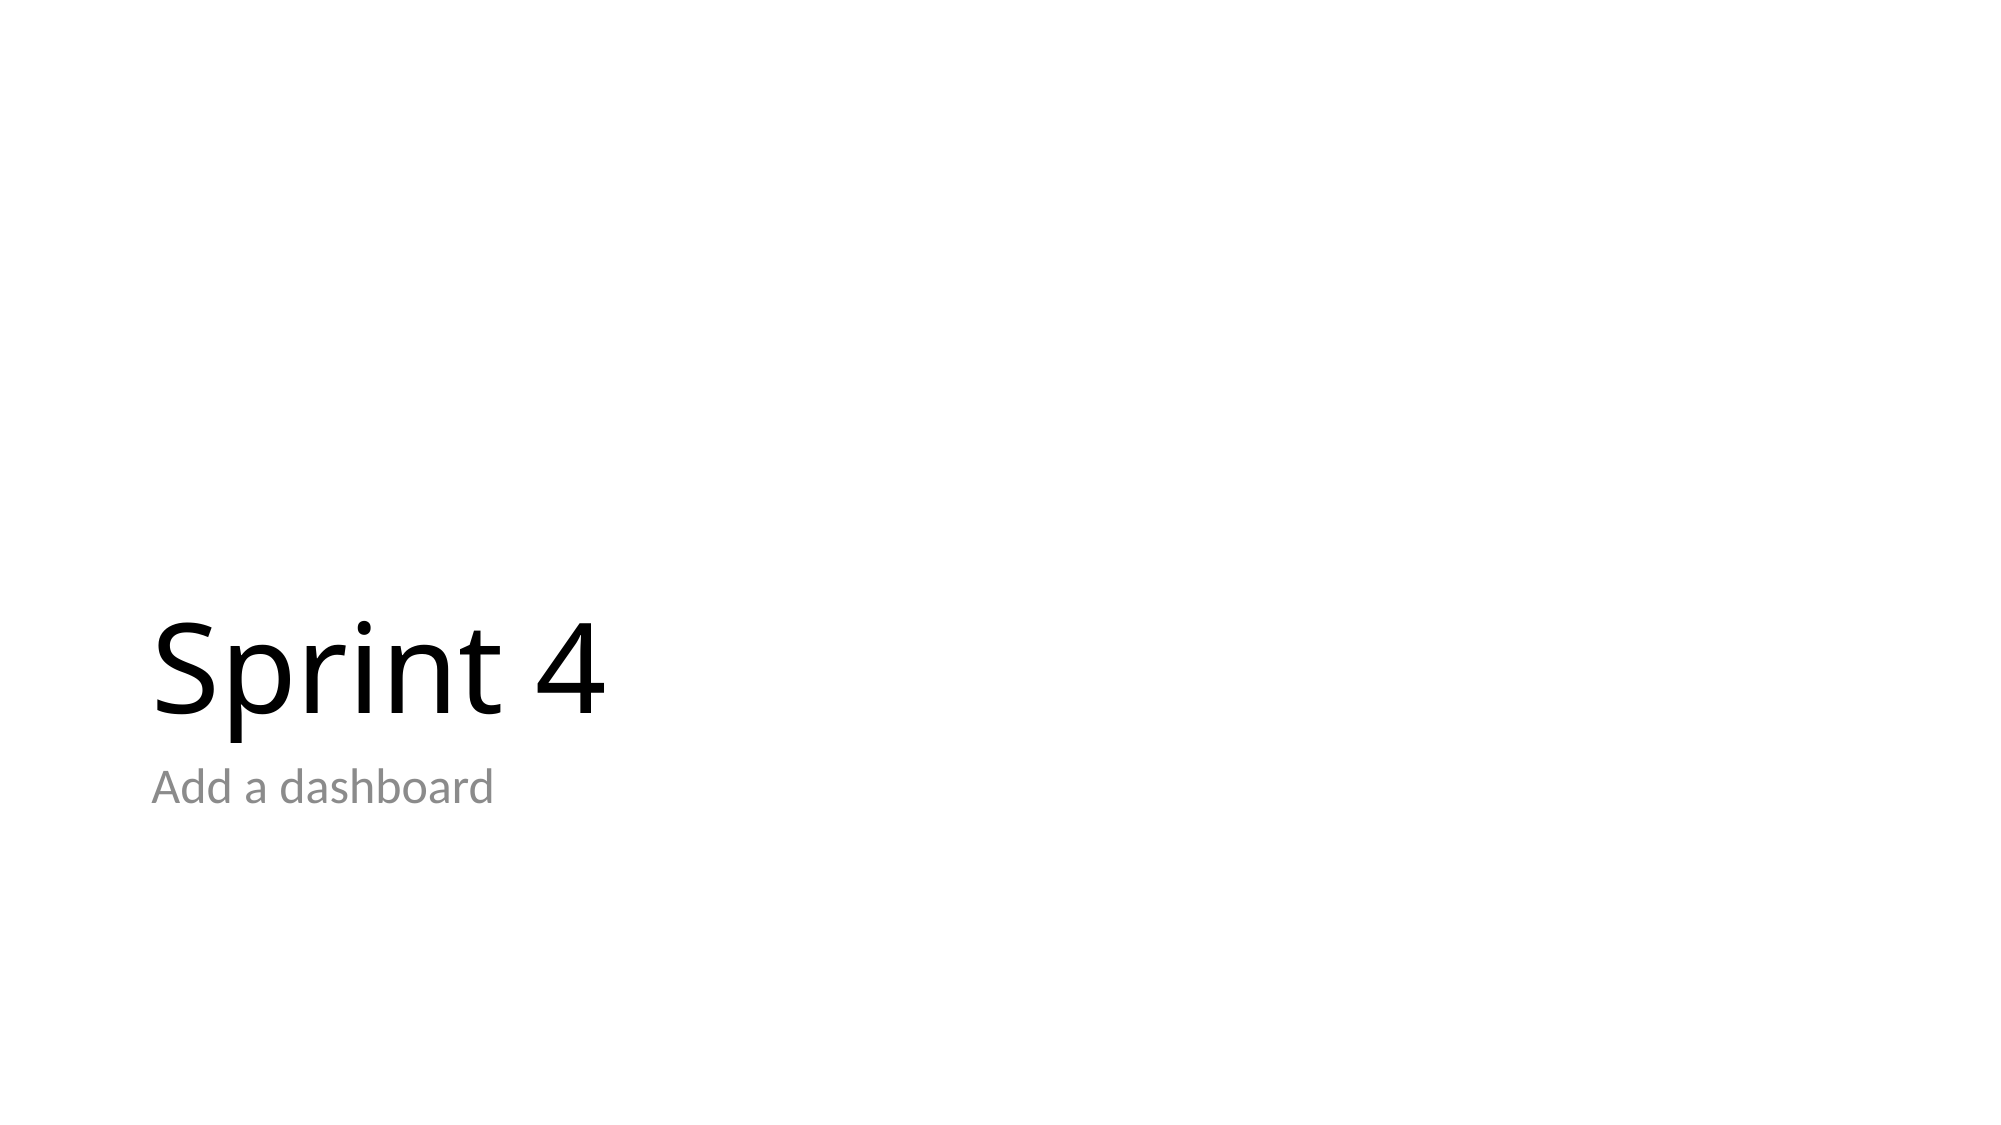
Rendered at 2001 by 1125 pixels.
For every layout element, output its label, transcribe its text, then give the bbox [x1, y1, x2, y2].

title Sprint 4 [136, 280, 1862, 749]
list Add a dashboard [136, 752, 1862, 999]
